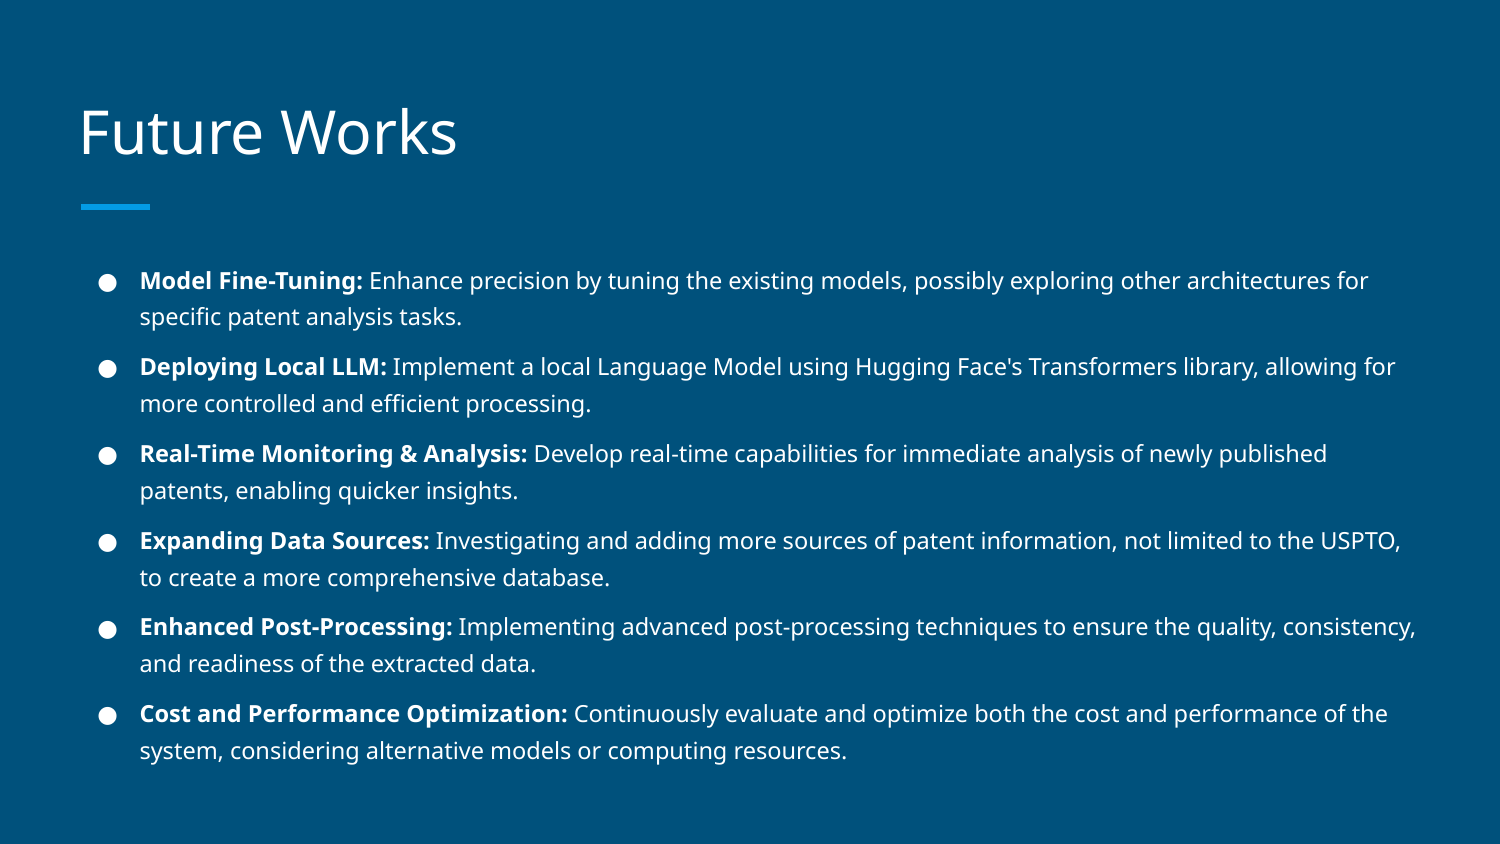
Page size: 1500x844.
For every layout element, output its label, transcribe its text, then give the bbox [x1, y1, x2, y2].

title Future Works [63, 75, 1437, 188]
list Model Fine-Tuning: Enhance precision by tuning the existing models, possibly exploring other architectures for specific patent analysis tasks. Deploying Local LLM: Implement a local Language Model using Hugging Face's Transformers library, allowing for more controlled and efficient processing. Real-Time Monitoring & Analysis: Develop real-time capabilities for immediate analysis of newly published patents, enabling quicker insights. Expanding Data Sources: Investigating and adding more sources of patent information, not limited to the USPTO, to create a more comprehensive database. Enhanced Post-Processing: Implementing advanced post-processing techniques to ensure the quality, consistency, and readiness of the extracted data. Cost and Performance Optimization: Continuously evaluate and optimize both the cost and performance of the system, considering alternative models or computing resources. [63, 244, 1437, 792]
